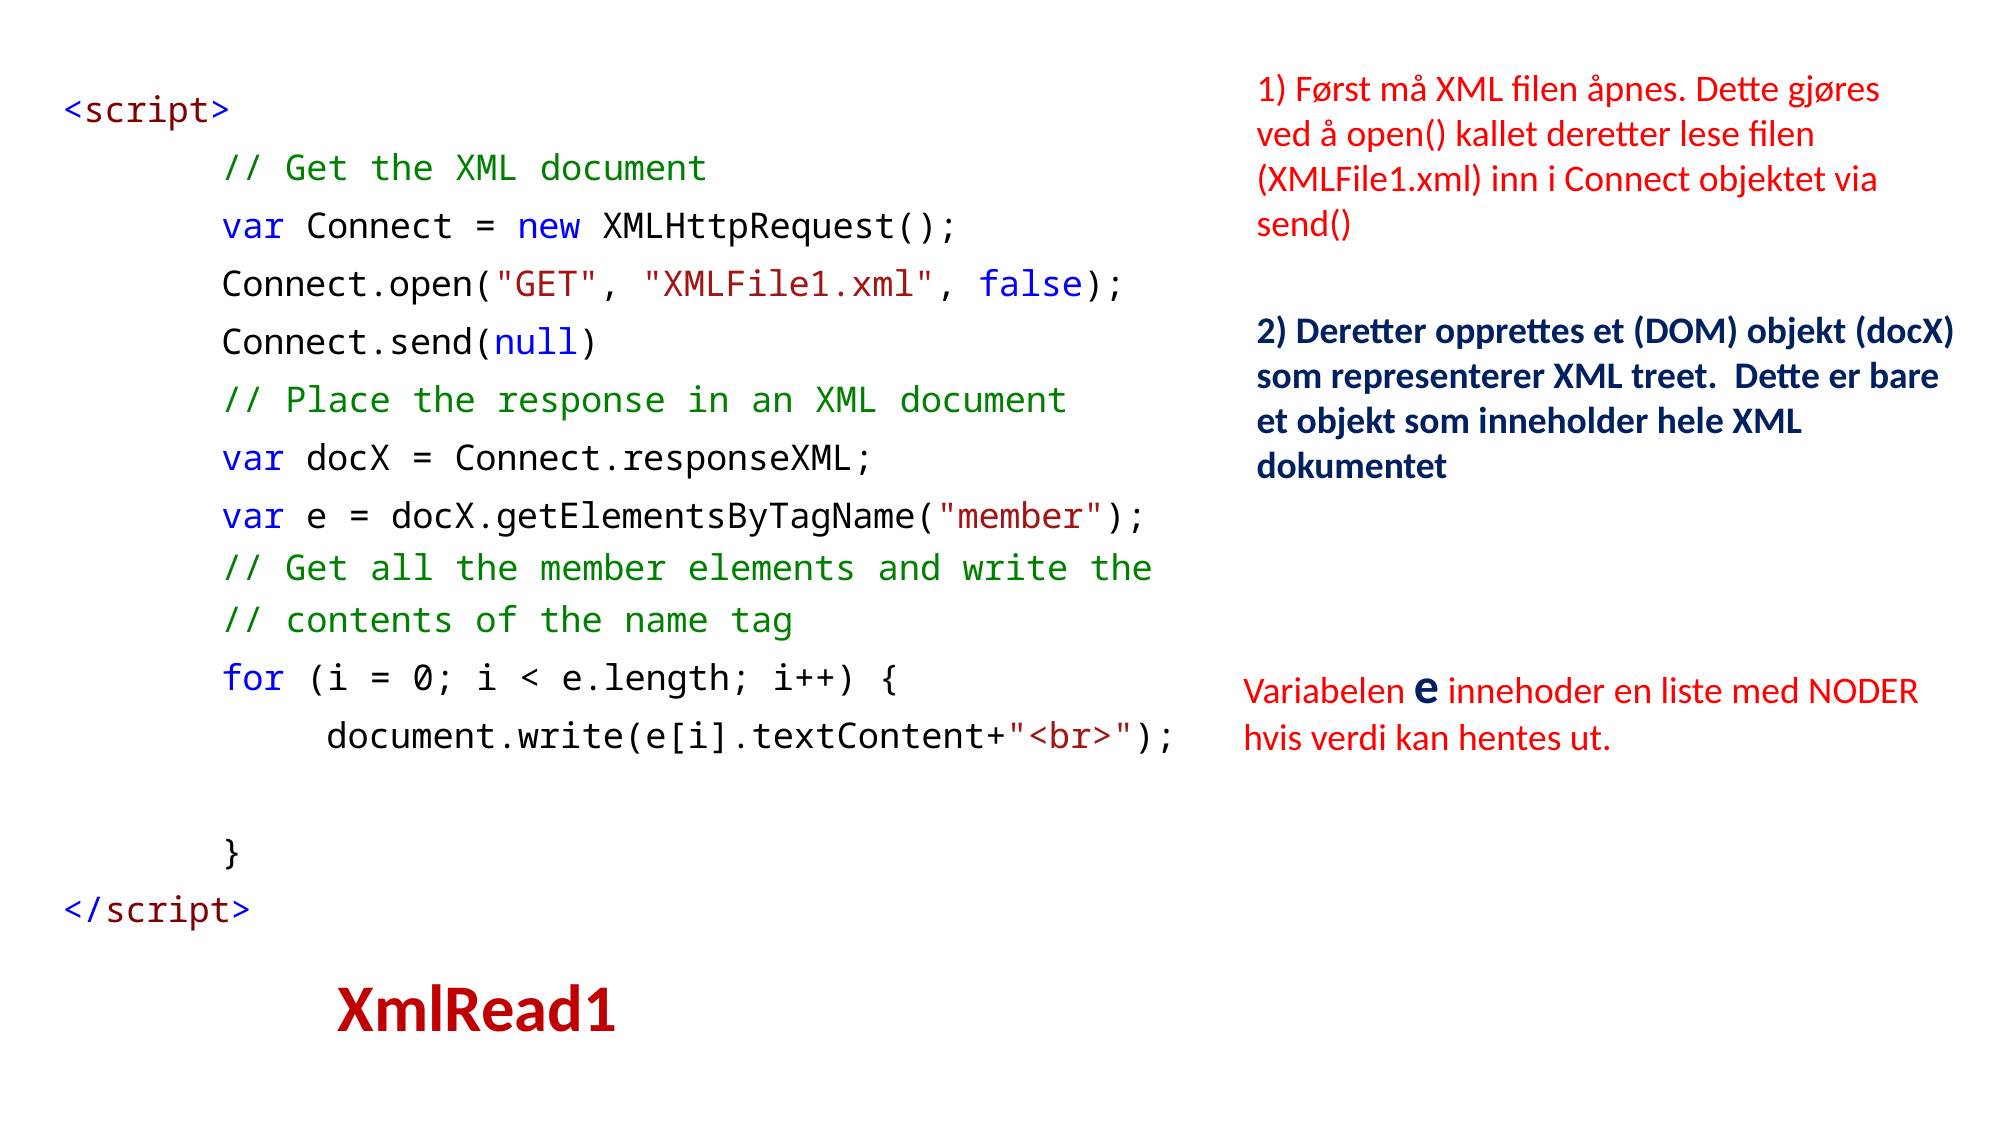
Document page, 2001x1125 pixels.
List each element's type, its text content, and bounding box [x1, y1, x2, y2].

text_box Variabelen e innehoder en liste med NODER hvis verdi kan hentes ut. [1228, 645, 1976, 856]
text_box 1) Først må XML filen åpnes. Dette gjøres ved å open() kallet deretter lese filen (XMLFile1.xml) inn i Connect objektet via send() [1241, 56, 1940, 296]
text_box 2) Deretter opprettes et (DOM) objekt (docX) som representerer XML treet. Dette er bare et objekt som inneholder hele XML dokumentet [1241, 298, 1976, 539]
text_box XmlRead1 [322, 957, 1048, 1053]
list <script> // Get the XML document var Connect = new XMLHttpRequest(); Connect.open("GET", "XMLFile1.xml", false); Connect.send(null) // Place the response in an XML document var docX = Connect.responseXML; var e = docX.getElementsByTagName("member"); // Get all the member elements and write the // contents of the name tag for (i = 0; i < e.length; i++) { document.write(e[i].textContent+"<br>"); } </script> [47, 79, 1278, 958]
